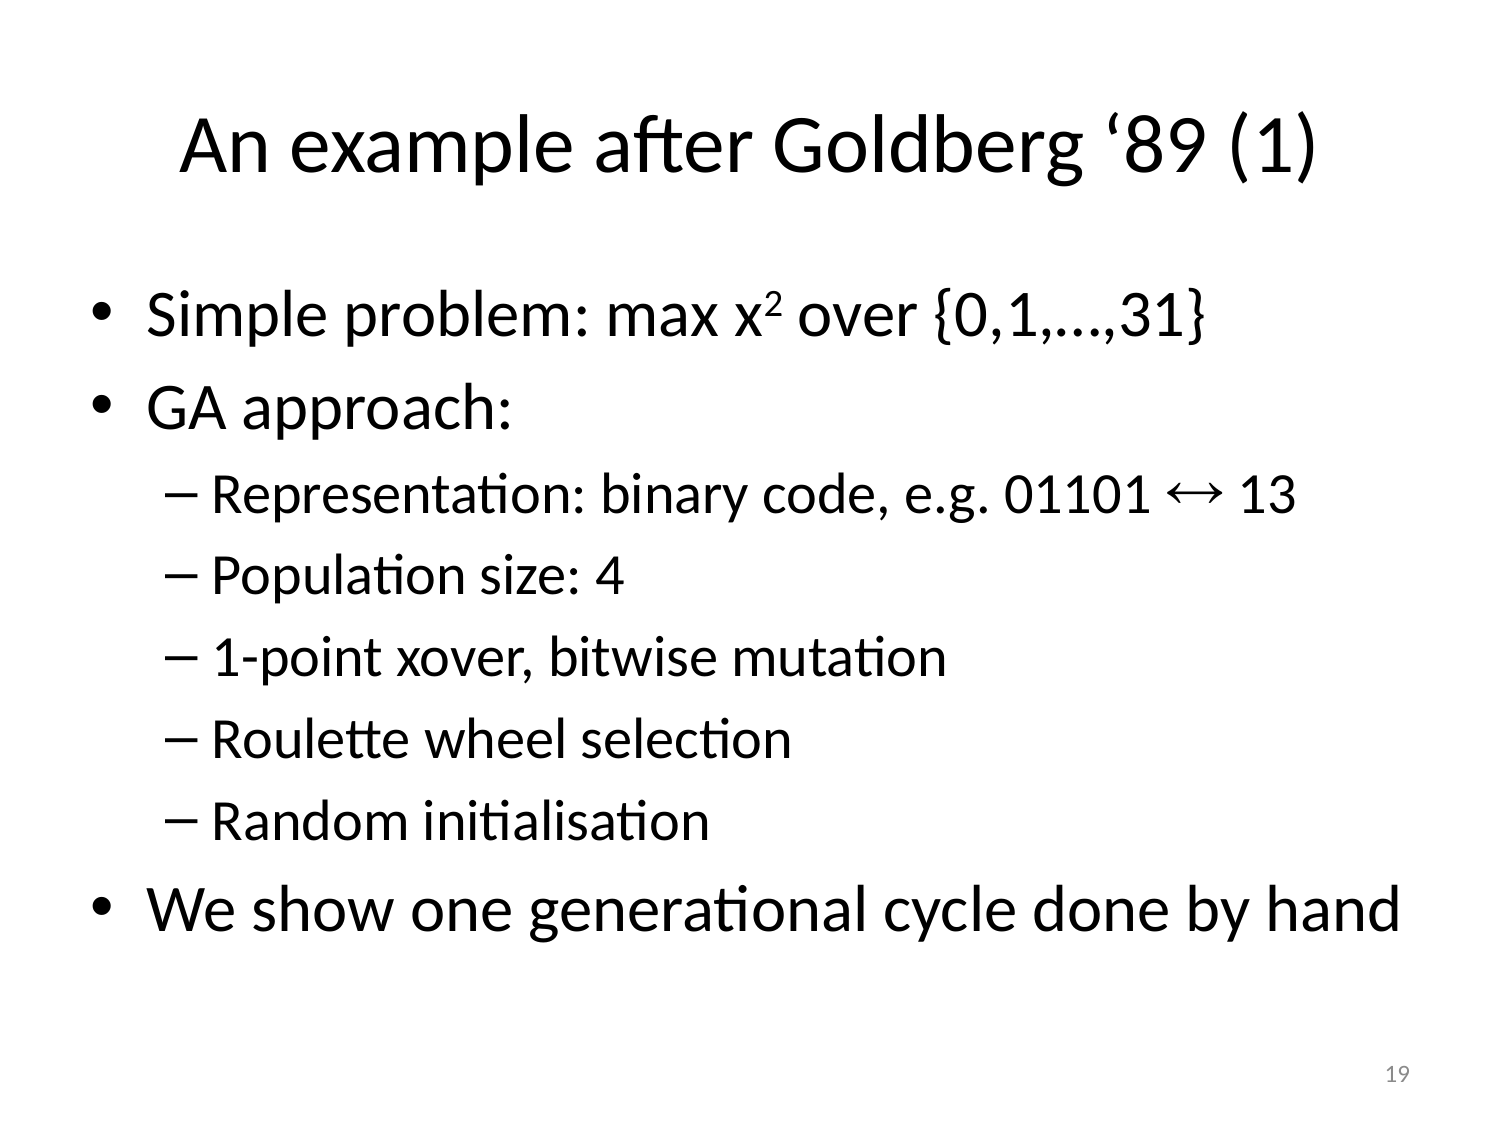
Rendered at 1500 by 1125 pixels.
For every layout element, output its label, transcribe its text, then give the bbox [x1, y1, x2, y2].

list Simple problem: max x2 over {0,1,…,31} GA approach: Representation: binary code, e.g. 01101  13 Population size: 4 1-point xover, bitwise mutation Roulette wheel selection Random initialisation We show one generational cycle done by hand [75, 262, 1425, 1005]
slide_number 19 [1074, 1042, 1425, 1103]
title An example after Goldberg ‘89 (1) [75, 45, 1425, 233]
